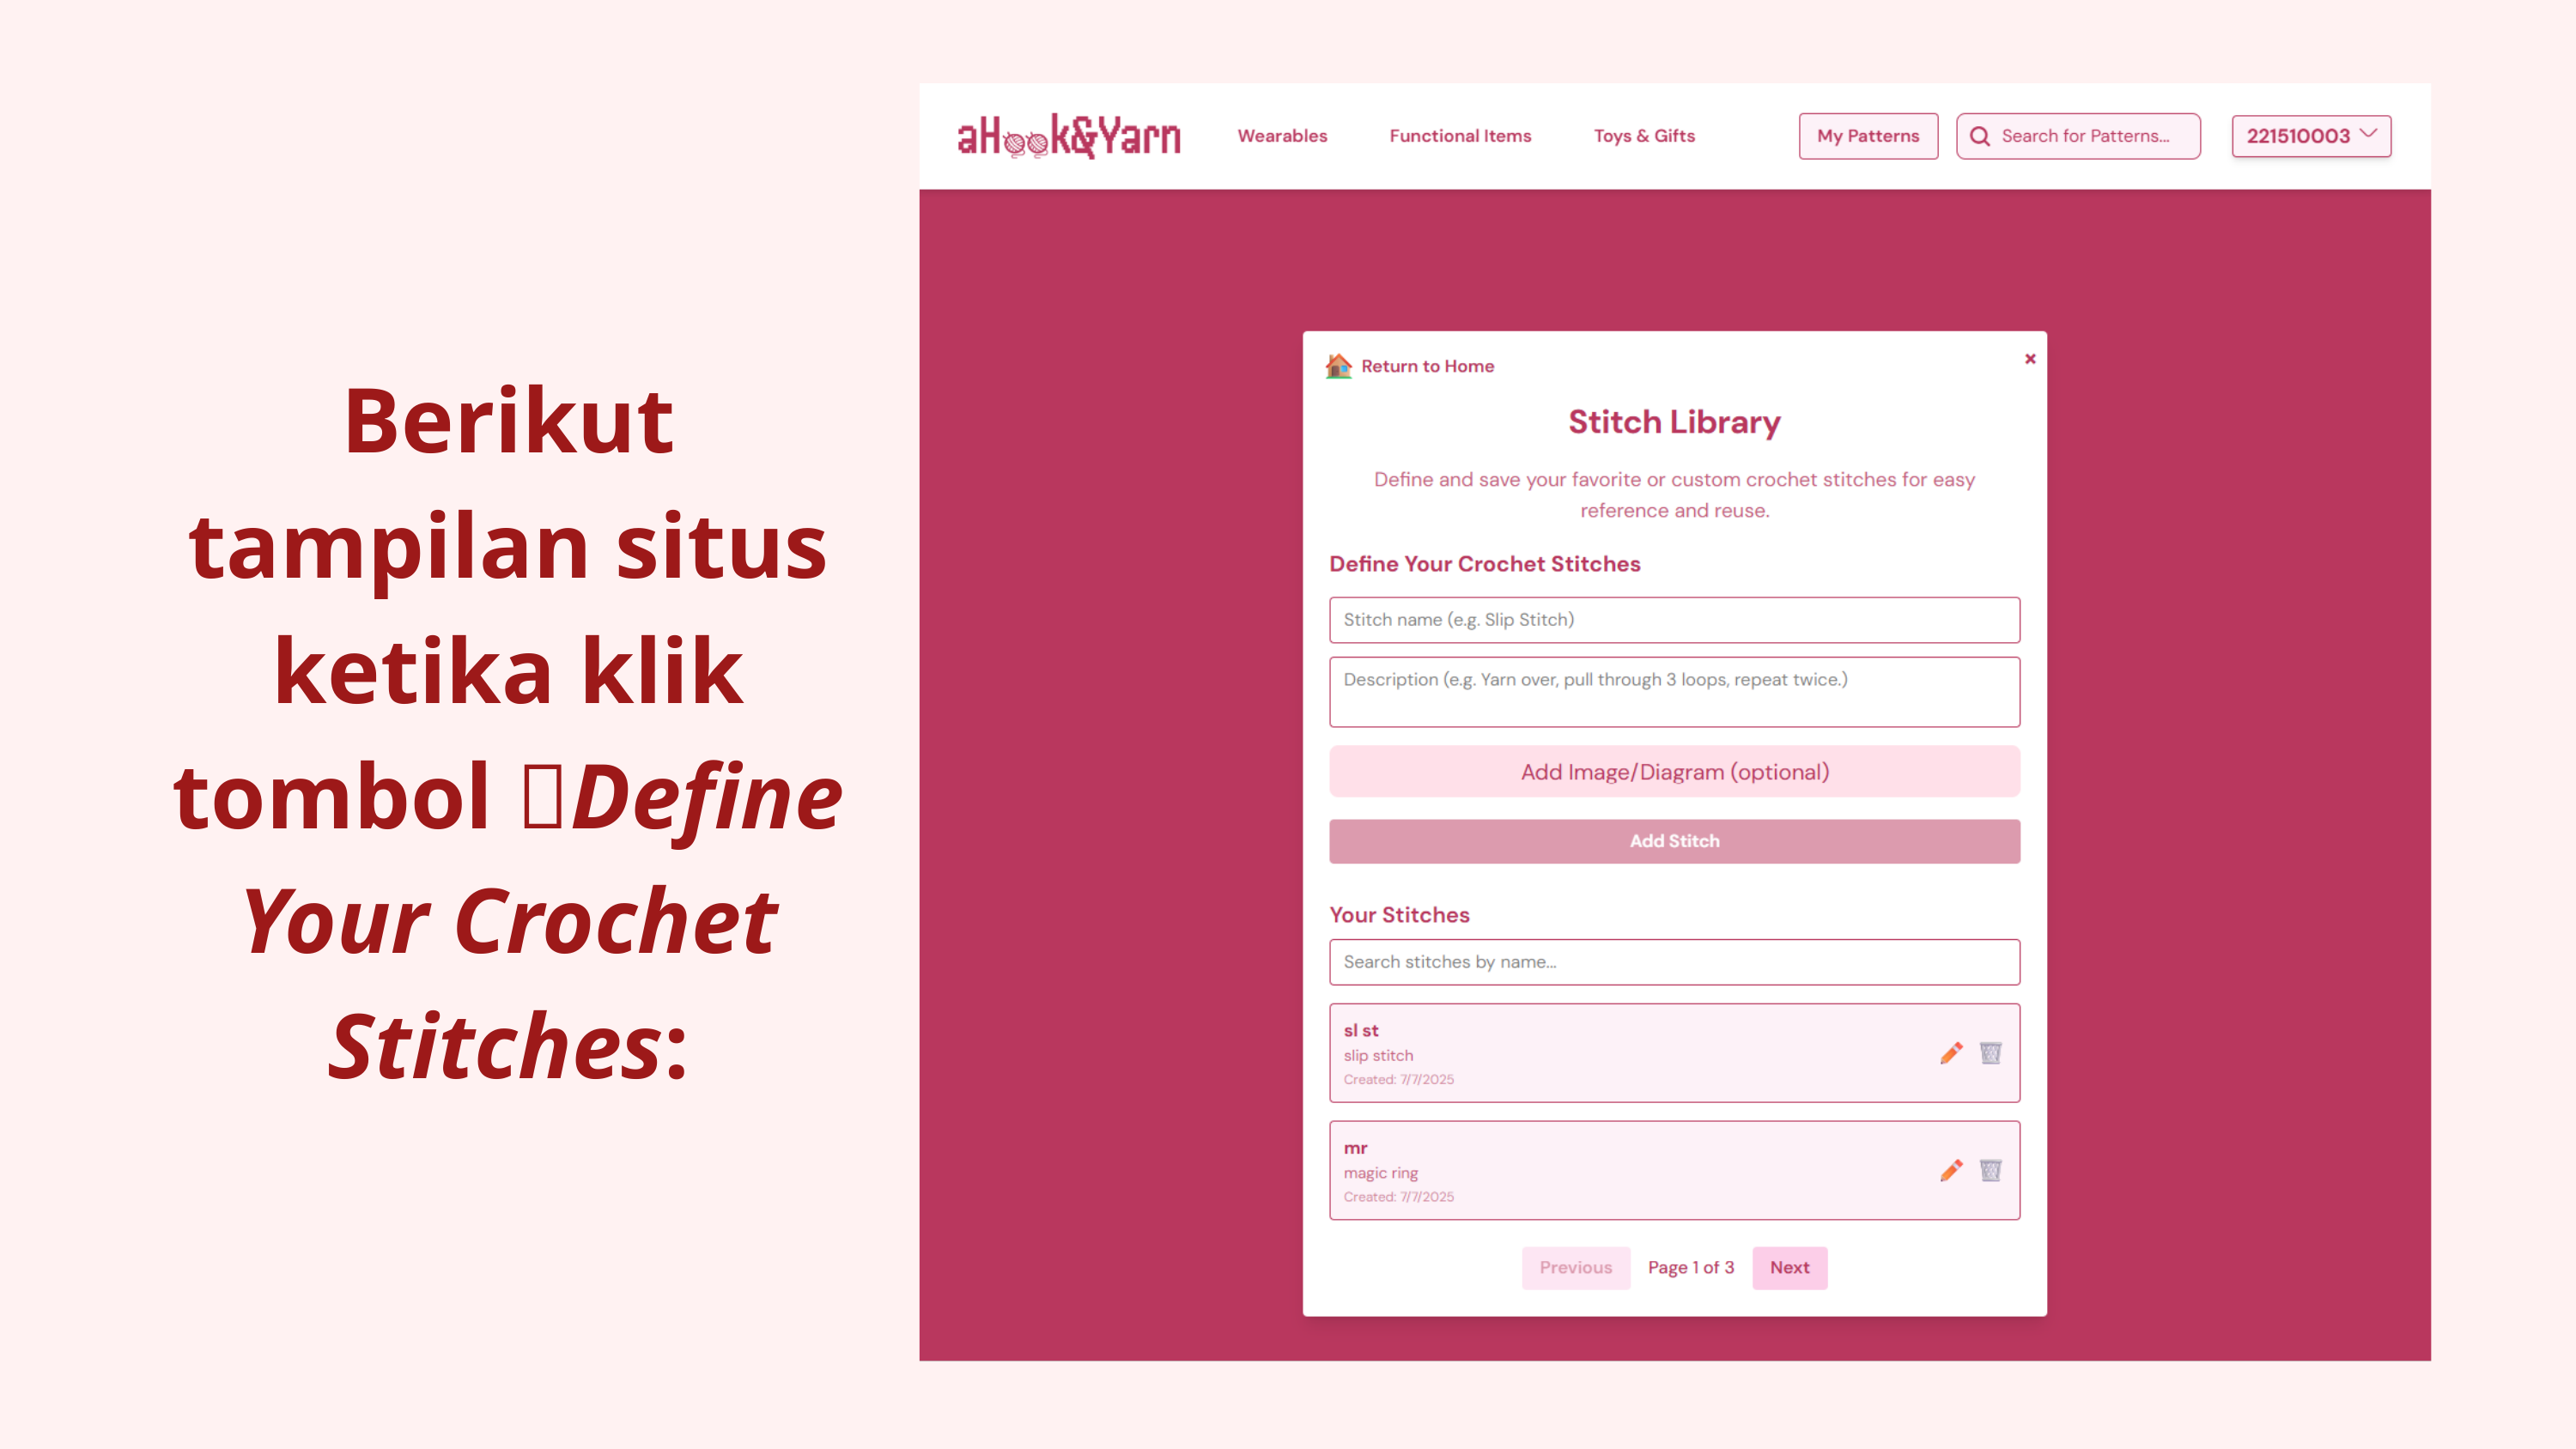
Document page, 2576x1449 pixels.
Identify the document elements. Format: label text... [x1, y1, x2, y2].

text_box [919, 83, 2432, 1363]
text_box Berikut tampilan situs ketika klik tombol 🧶Define Your Crochet Stitches: [144, 345, 872, 1097]
